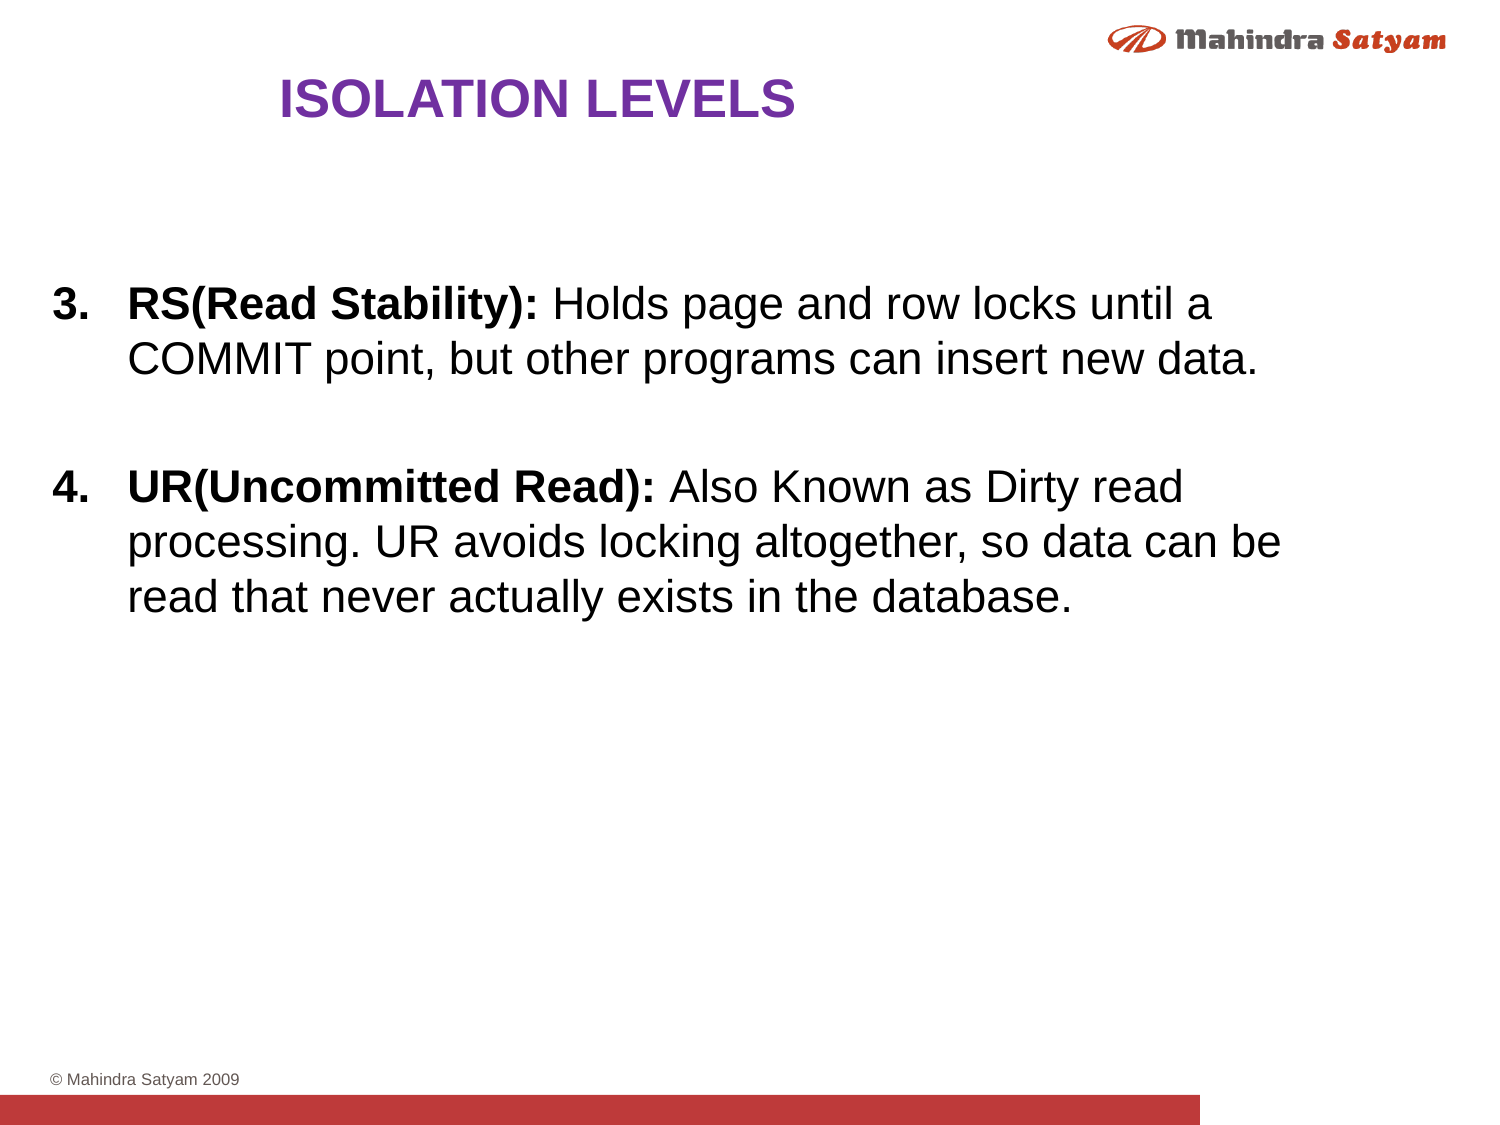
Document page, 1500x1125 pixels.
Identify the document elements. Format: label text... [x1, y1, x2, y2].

picture [1107, 25, 1446, 53]
text_box ISOLATION LEVELS [80, 29, 998, 163]
text_box RS(Read Stability): Holds page and row locks until a COMMIT point, but other programs can insert new data. UR(Uncommitted Read): Also Known as Dirty read processing. UR avoids locking altogether, so data can be read that never actually exists in the database. [37, 212, 1400, 1000]
